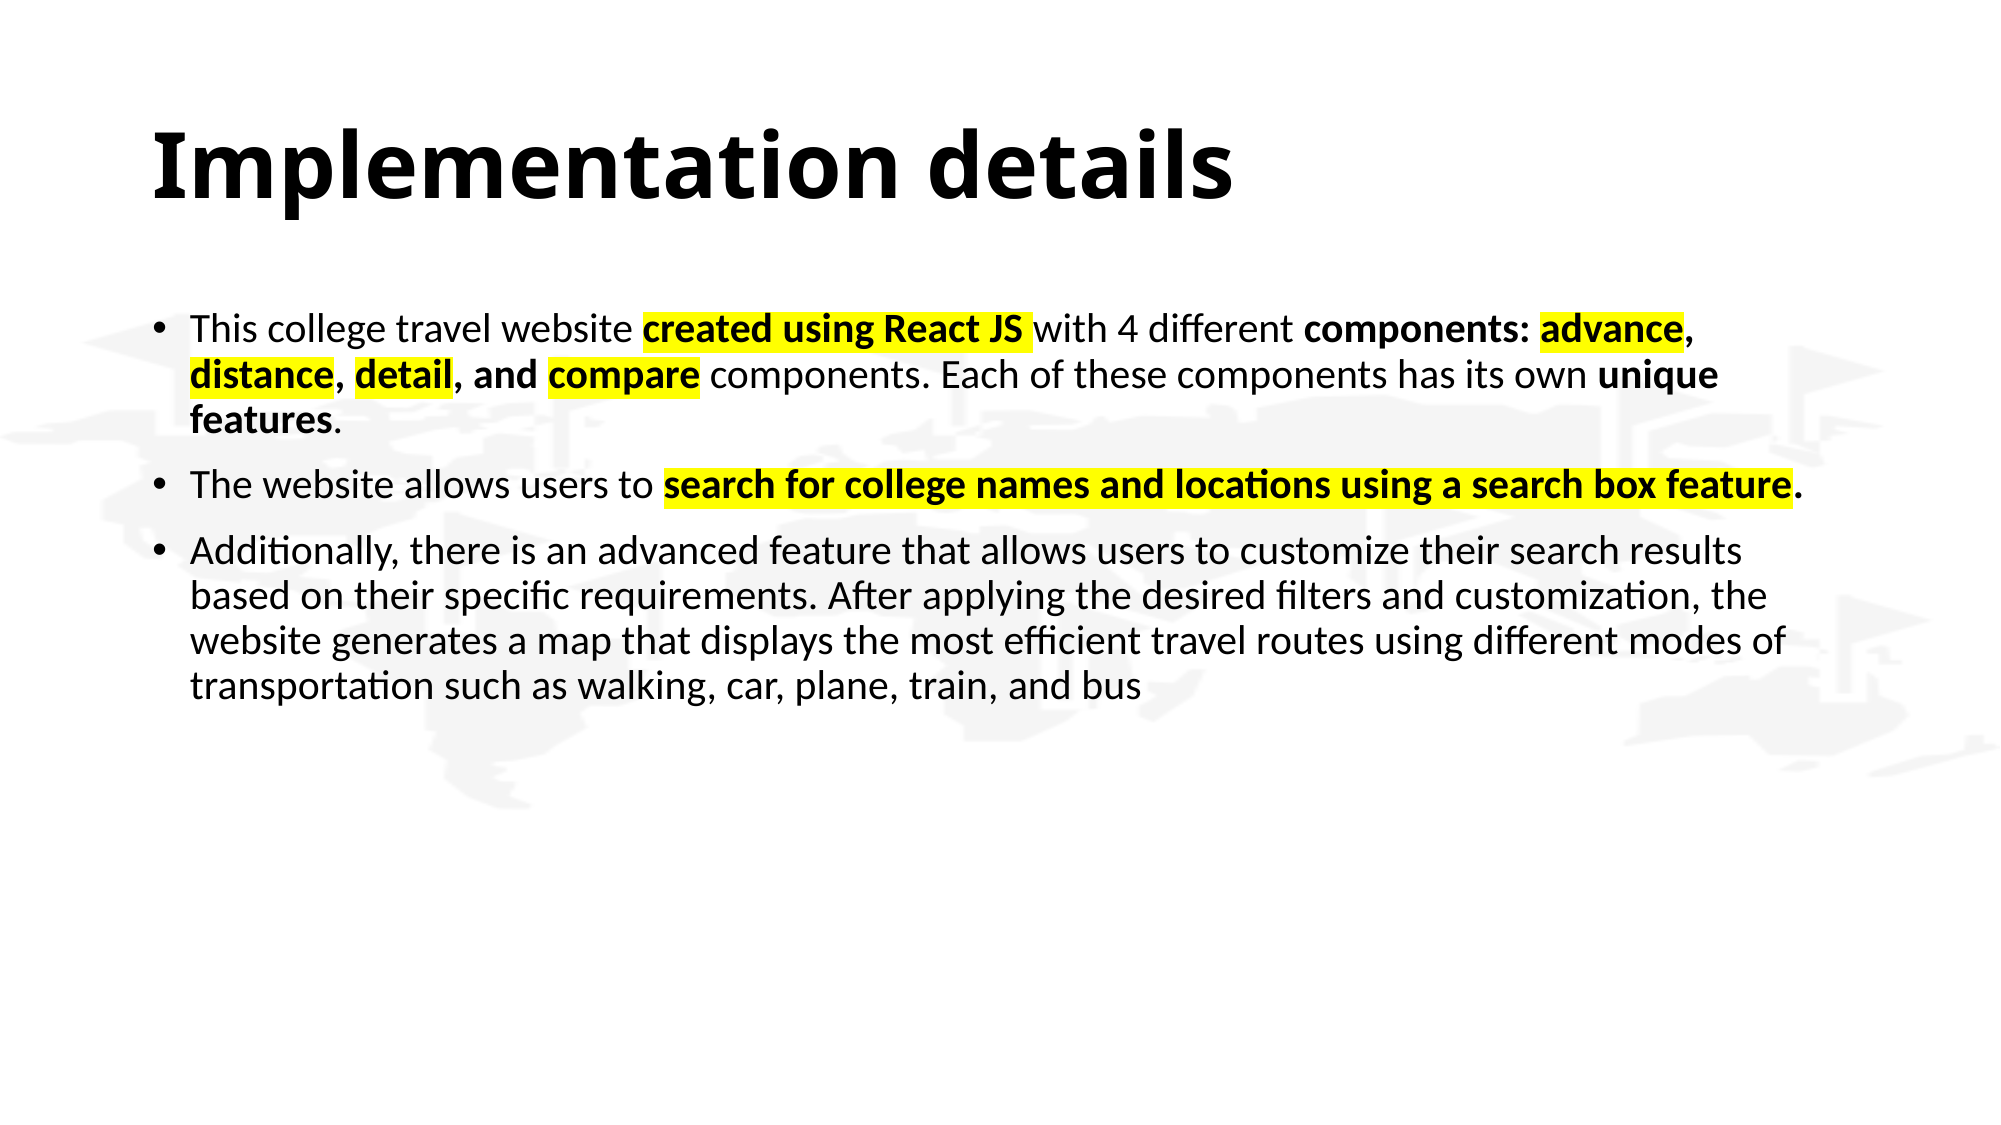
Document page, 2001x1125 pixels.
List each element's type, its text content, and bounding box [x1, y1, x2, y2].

title Implementation details [137, 59, 1863, 278]
list This college travel website created using React JS with 4 different components: advance, distance, detail, and compare components. Each of these components has its own unique features. The website allows users to search for college names and locations using a search box feature. Additionally, there is an advanced feature that allows users to customize their search results based on their specific requirements. After applying the desired filters and customization, the website generates a map that displays the most efficient travel routes using different modes of transportation such as walking, car, plane, train, and bus [137, 299, 1863, 1014]
